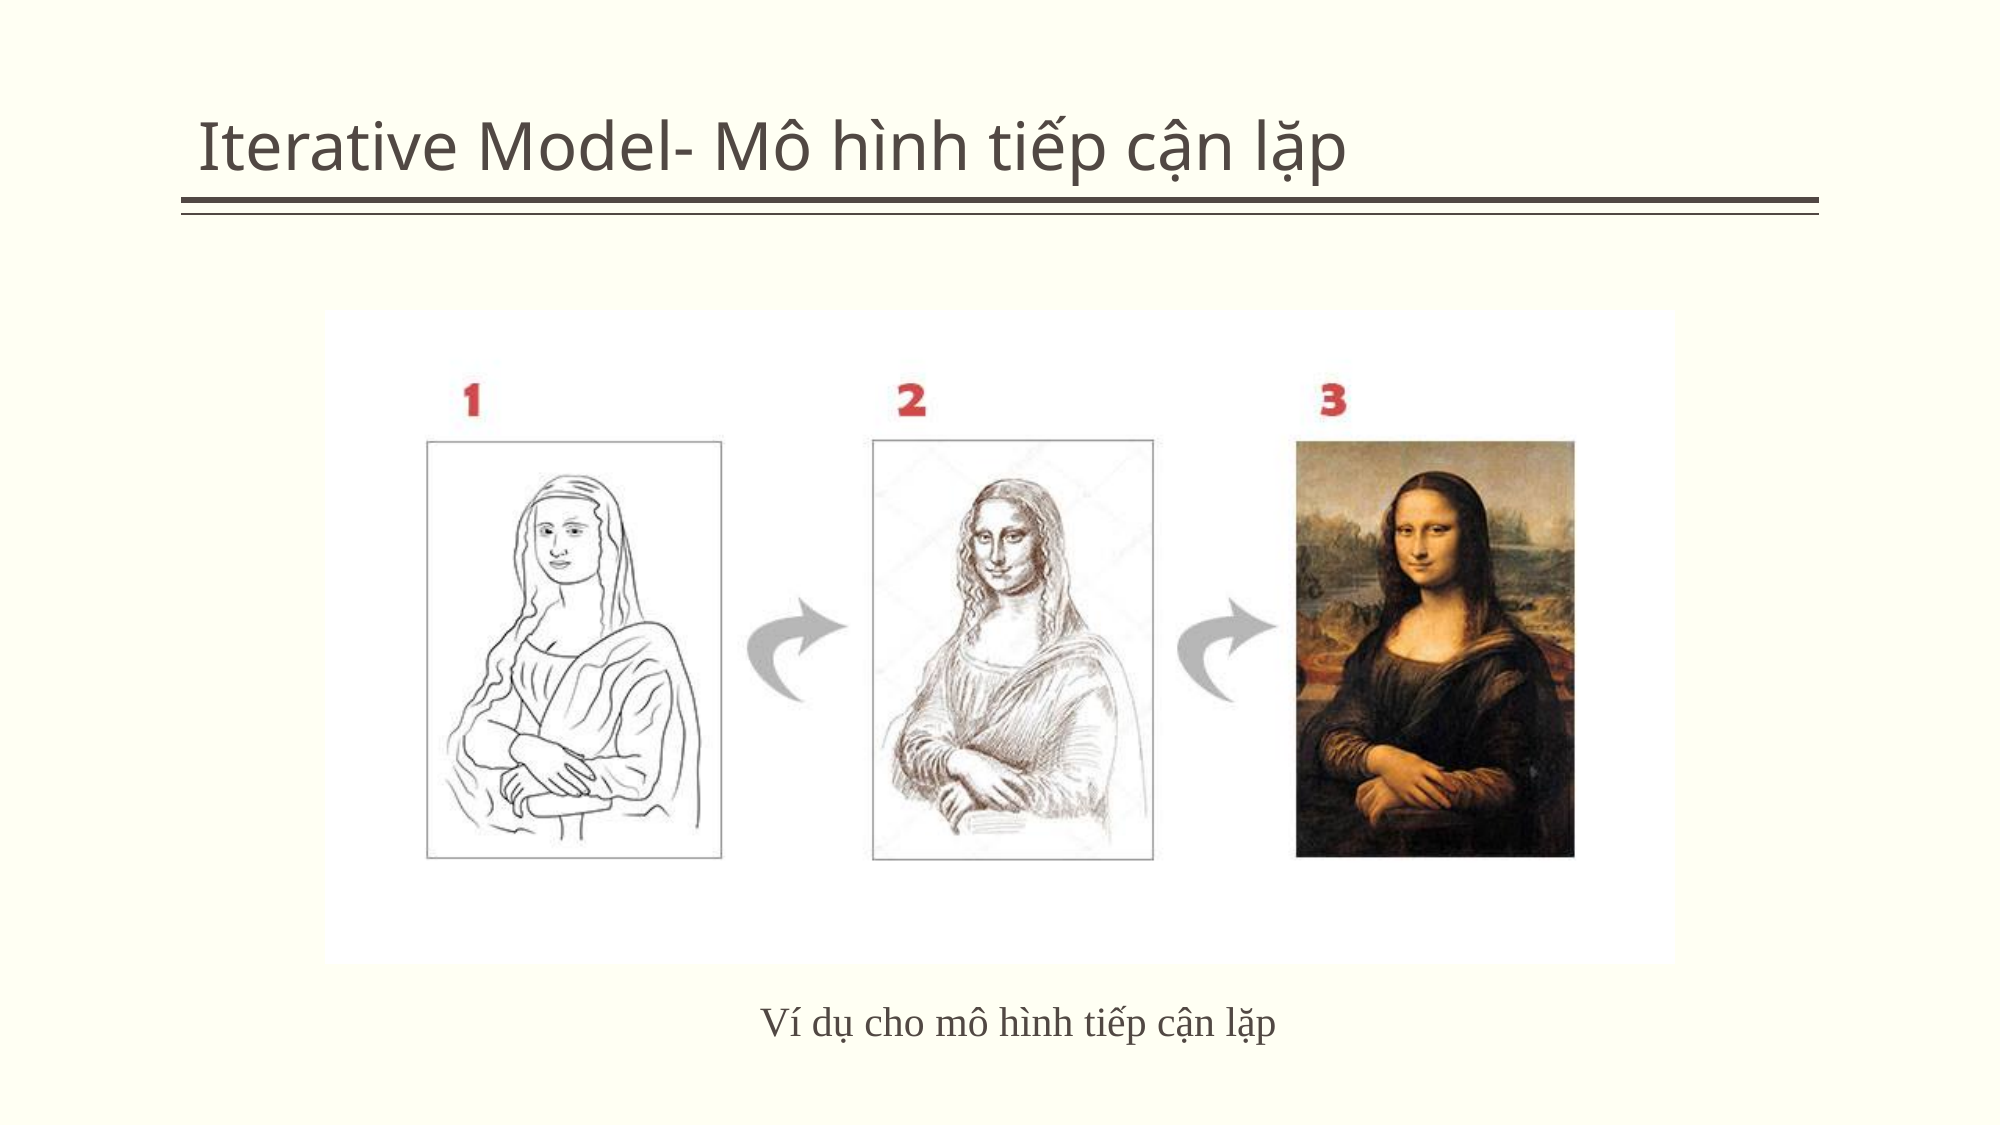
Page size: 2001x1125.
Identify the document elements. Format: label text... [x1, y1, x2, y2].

title Iterative Model- Mô hình tiếp cận lặp [181, 12, 1819, 193]
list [325, 310, 1675, 964]
text_box Ví dụ cho mô hình tiếp cận lặp [707, 987, 1330, 1053]
